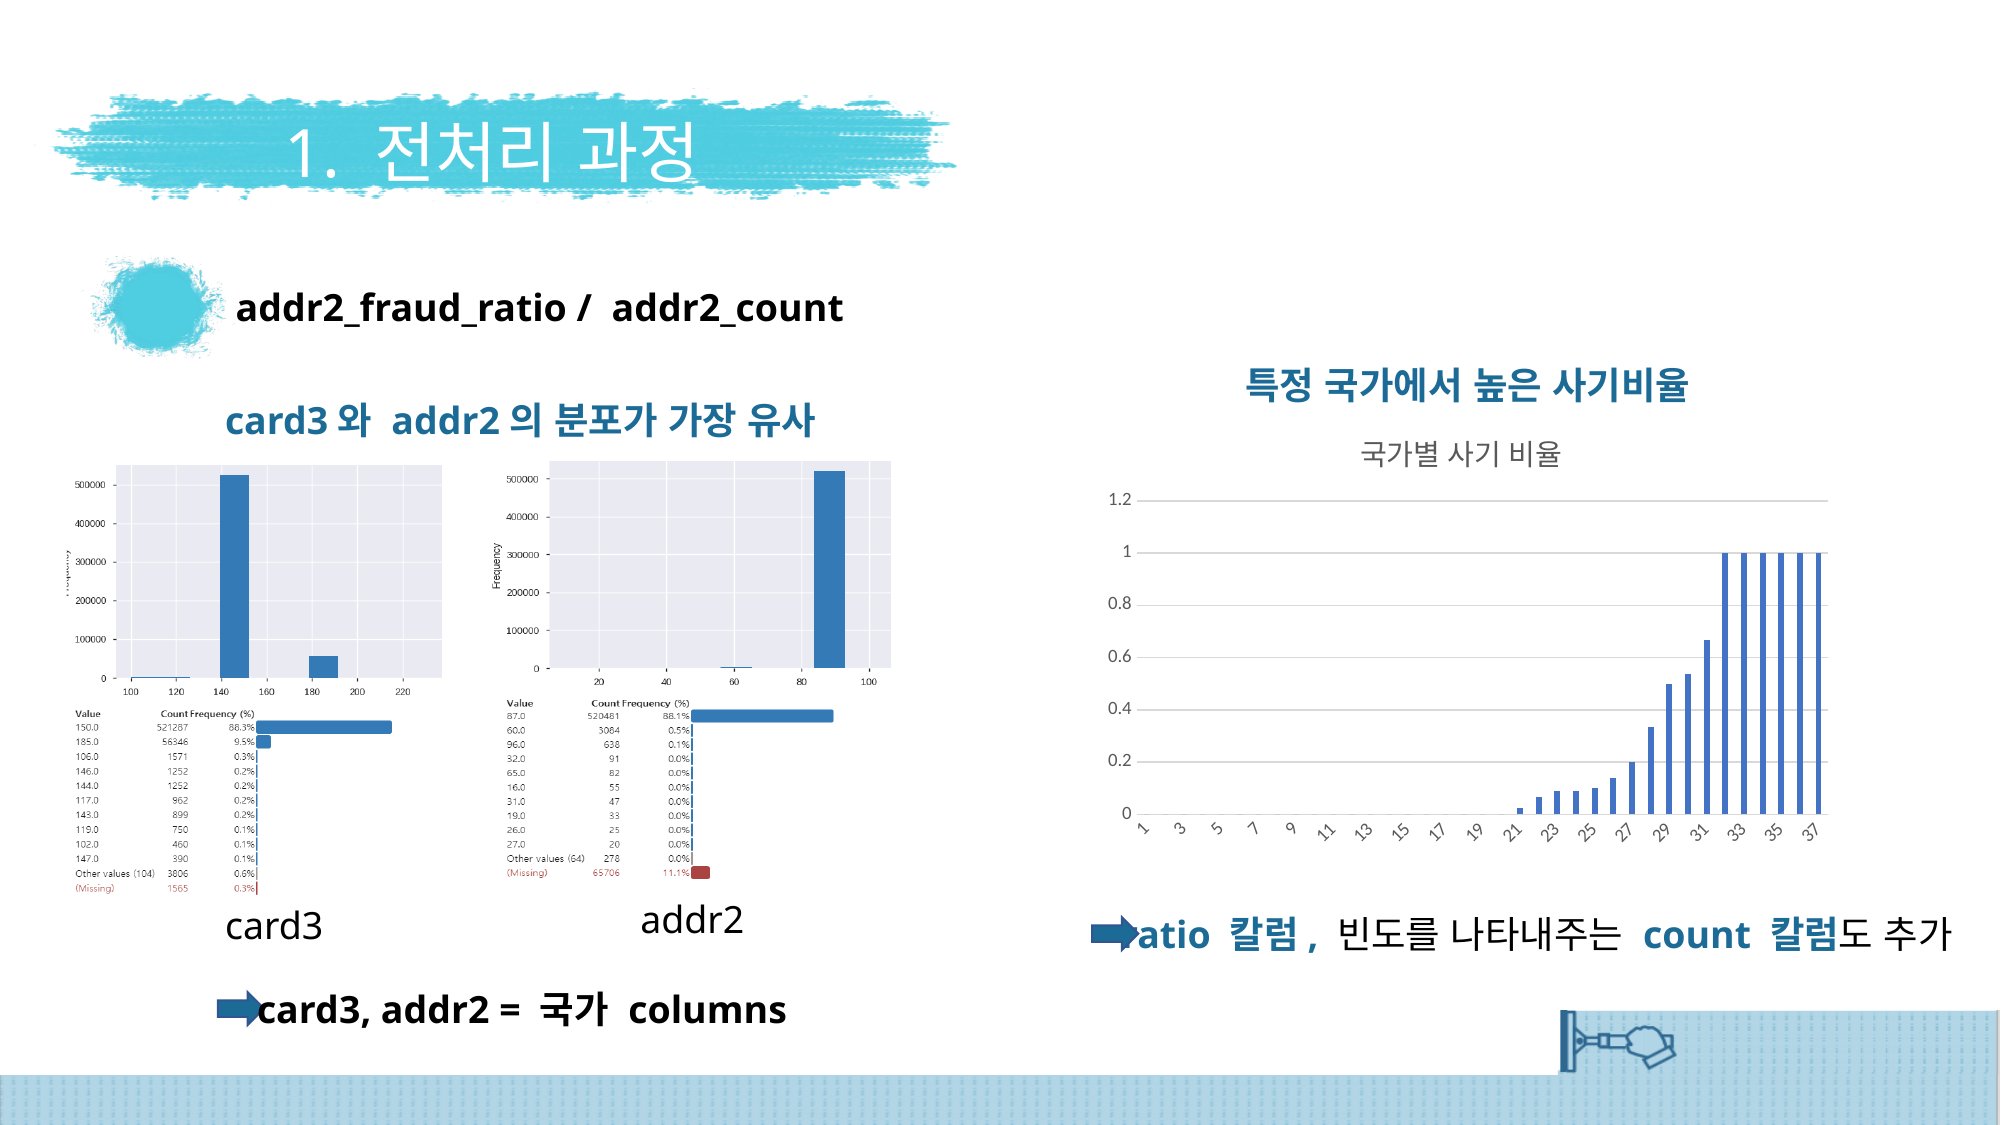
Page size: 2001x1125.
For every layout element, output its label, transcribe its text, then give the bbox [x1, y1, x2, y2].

text_box ratio 칼럼, 빈도를 나타내주는 count 칼럼도 추가 [1106, 903, 1968, 964]
text_box 특정 국가에서 높은 사기비율 [1230, 354, 1706, 405]
text_box [216, 999, 242, 1010]
chart [1092, 405, 1843, 856]
text_box [1091, 914, 1140, 953]
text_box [66, 451, 907, 956]
picture [14, 49, 1028, 252]
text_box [0, 1010, 2000, 1125]
text_box card3와 addr2의 분포가 가장 유사 [210, 389, 832, 450]
text_box addr2_fraud_ratio / addr2_count [250, 276, 946, 337]
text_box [66, 252, 250, 367]
text_box card3, addr2 = 국가 columns [242, 978, 803, 1010]
